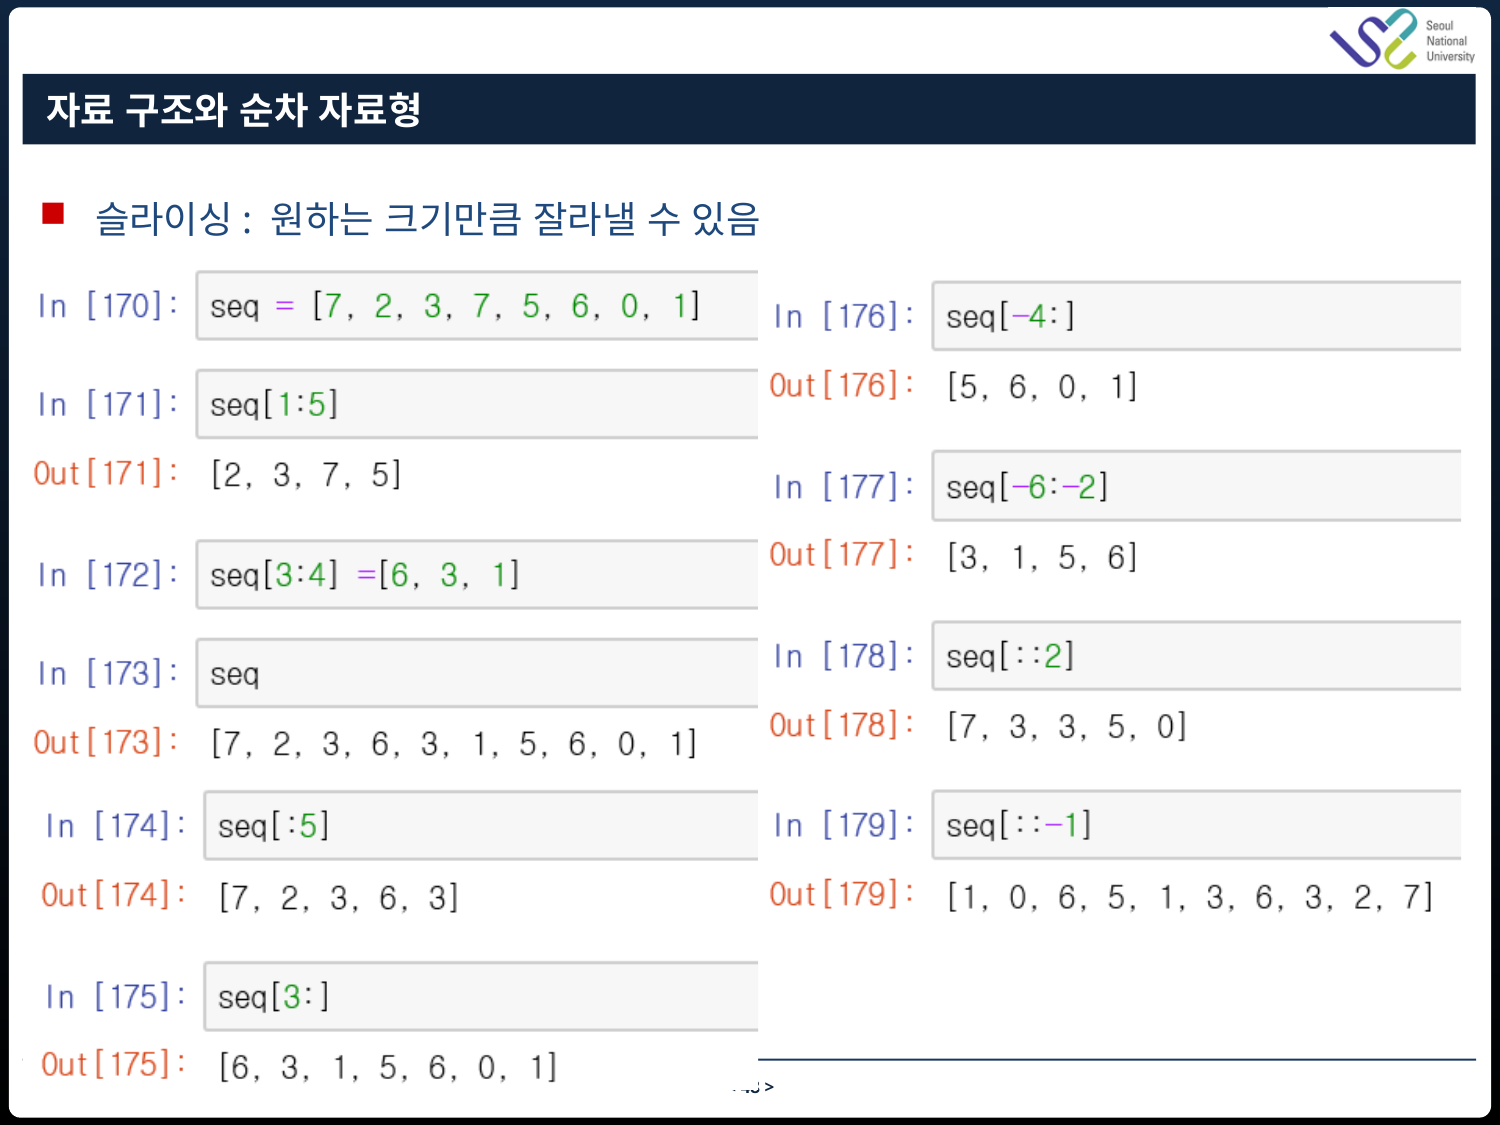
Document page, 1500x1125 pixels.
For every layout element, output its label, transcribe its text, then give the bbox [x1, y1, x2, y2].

list 슬라이싱: 원하는 크기만큼 잘라낼 수 있음 [38, 173, 1462, 234]
picture [22, 262, 1462, 1090]
picture [1328, 7, 1476, 70]
title 자료 구조와 순차 자료형 [22, 73, 1476, 145]
